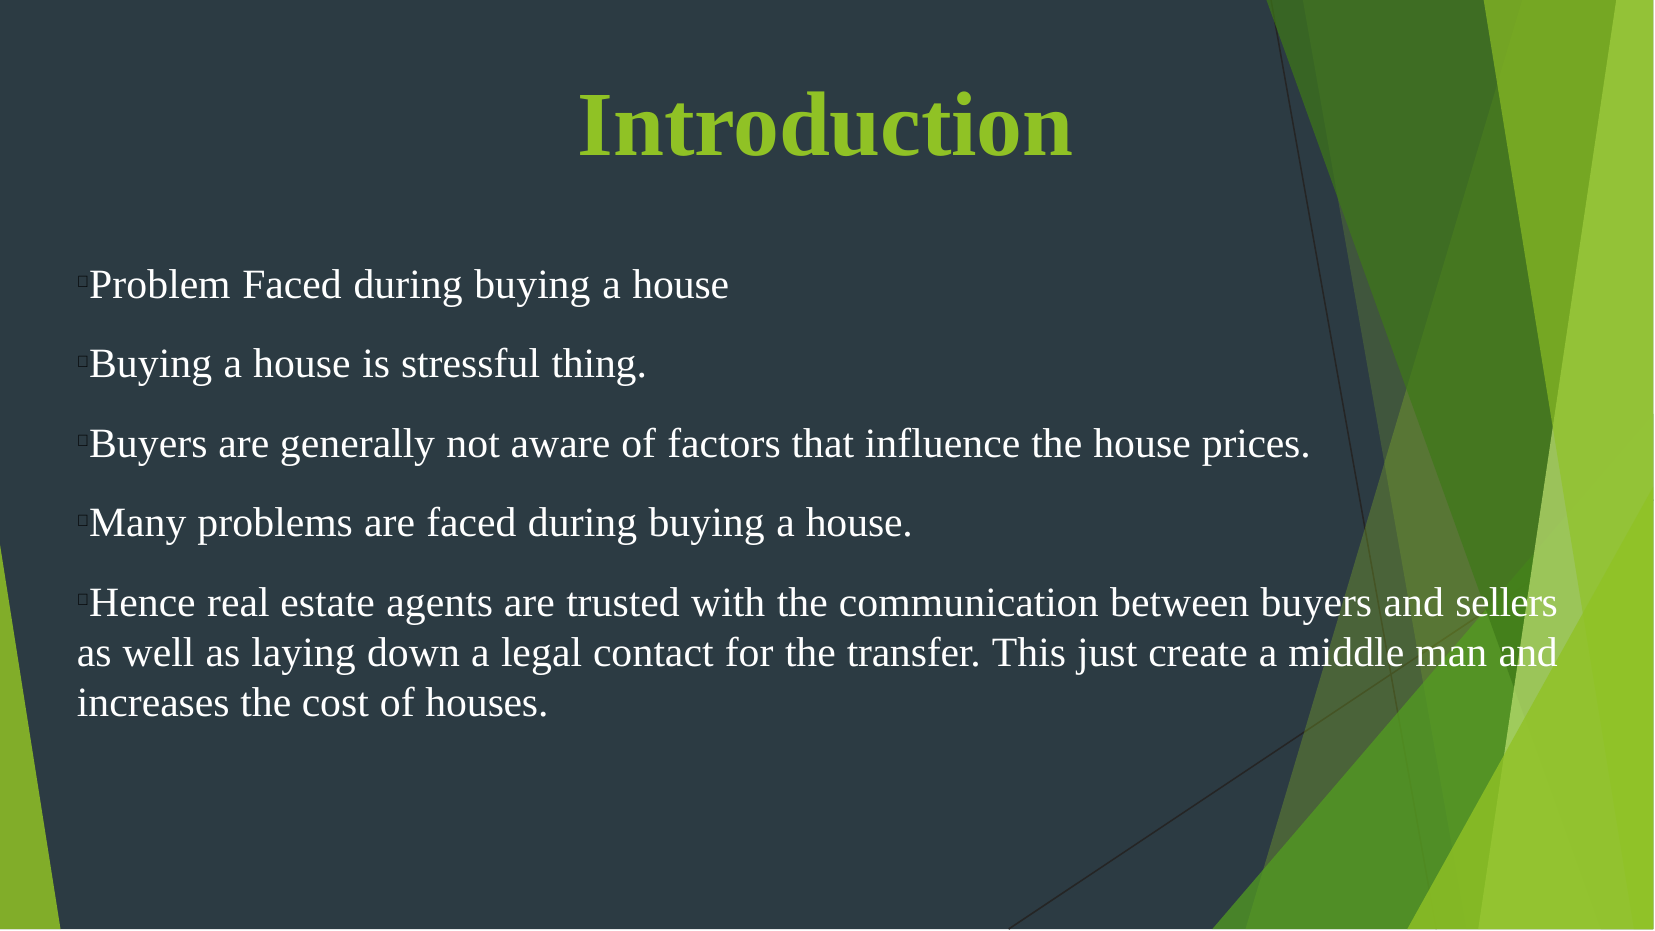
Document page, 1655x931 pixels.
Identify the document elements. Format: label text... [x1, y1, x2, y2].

text_box Problem Faced during buying a house Buying a house is stressful thing. Buyers are generally not aware of factors that influence the house prices. Many problems are faced during buying a house. Hence real estate agents are trusted with the communication between buyers and sellers as well as laying down a legal contact for the transfer. This just create a middle man and increases the cost of houses. [70, 254, 1563, 725]
title Introduction [308, 45, 1206, 219]
